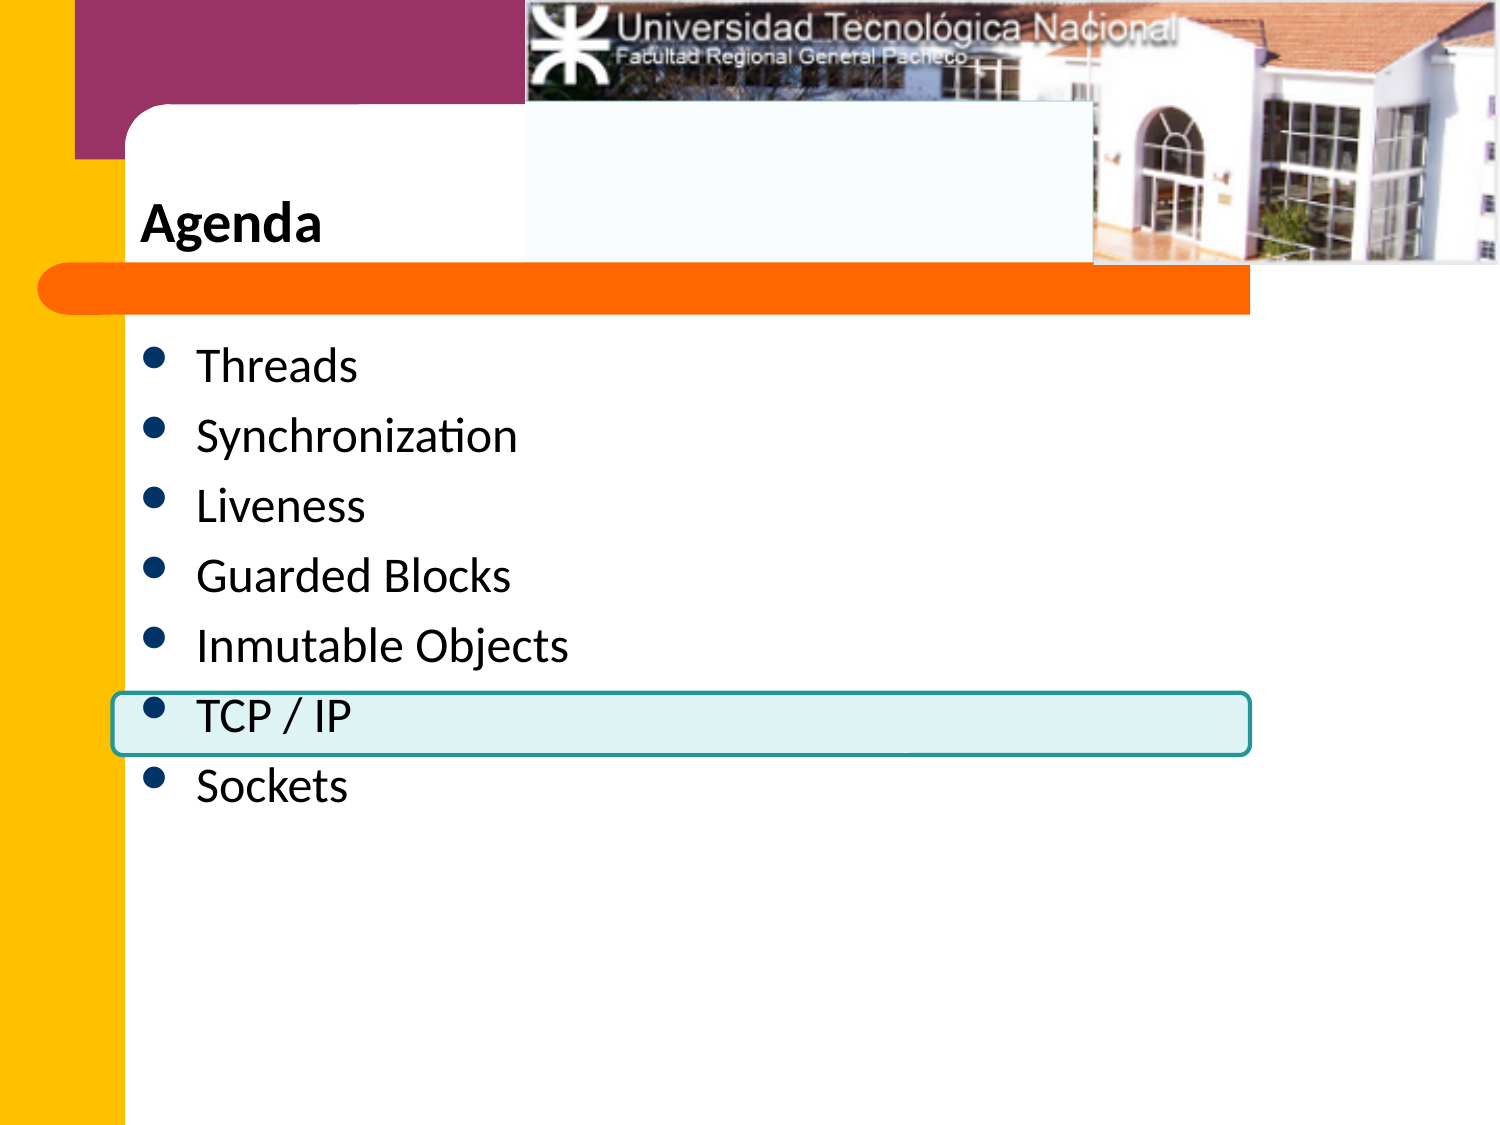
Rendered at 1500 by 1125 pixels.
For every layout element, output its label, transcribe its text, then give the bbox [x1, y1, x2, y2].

list Threads Synchronization Liveness Guarded Blocks Inmutable Objects TCP / IP Sockets [124, 324, 1500, 1125]
picture [525, 0, 1500, 265]
title Agenda [124, 137, 1426, 263]
text_box [110, 690, 124, 758]
